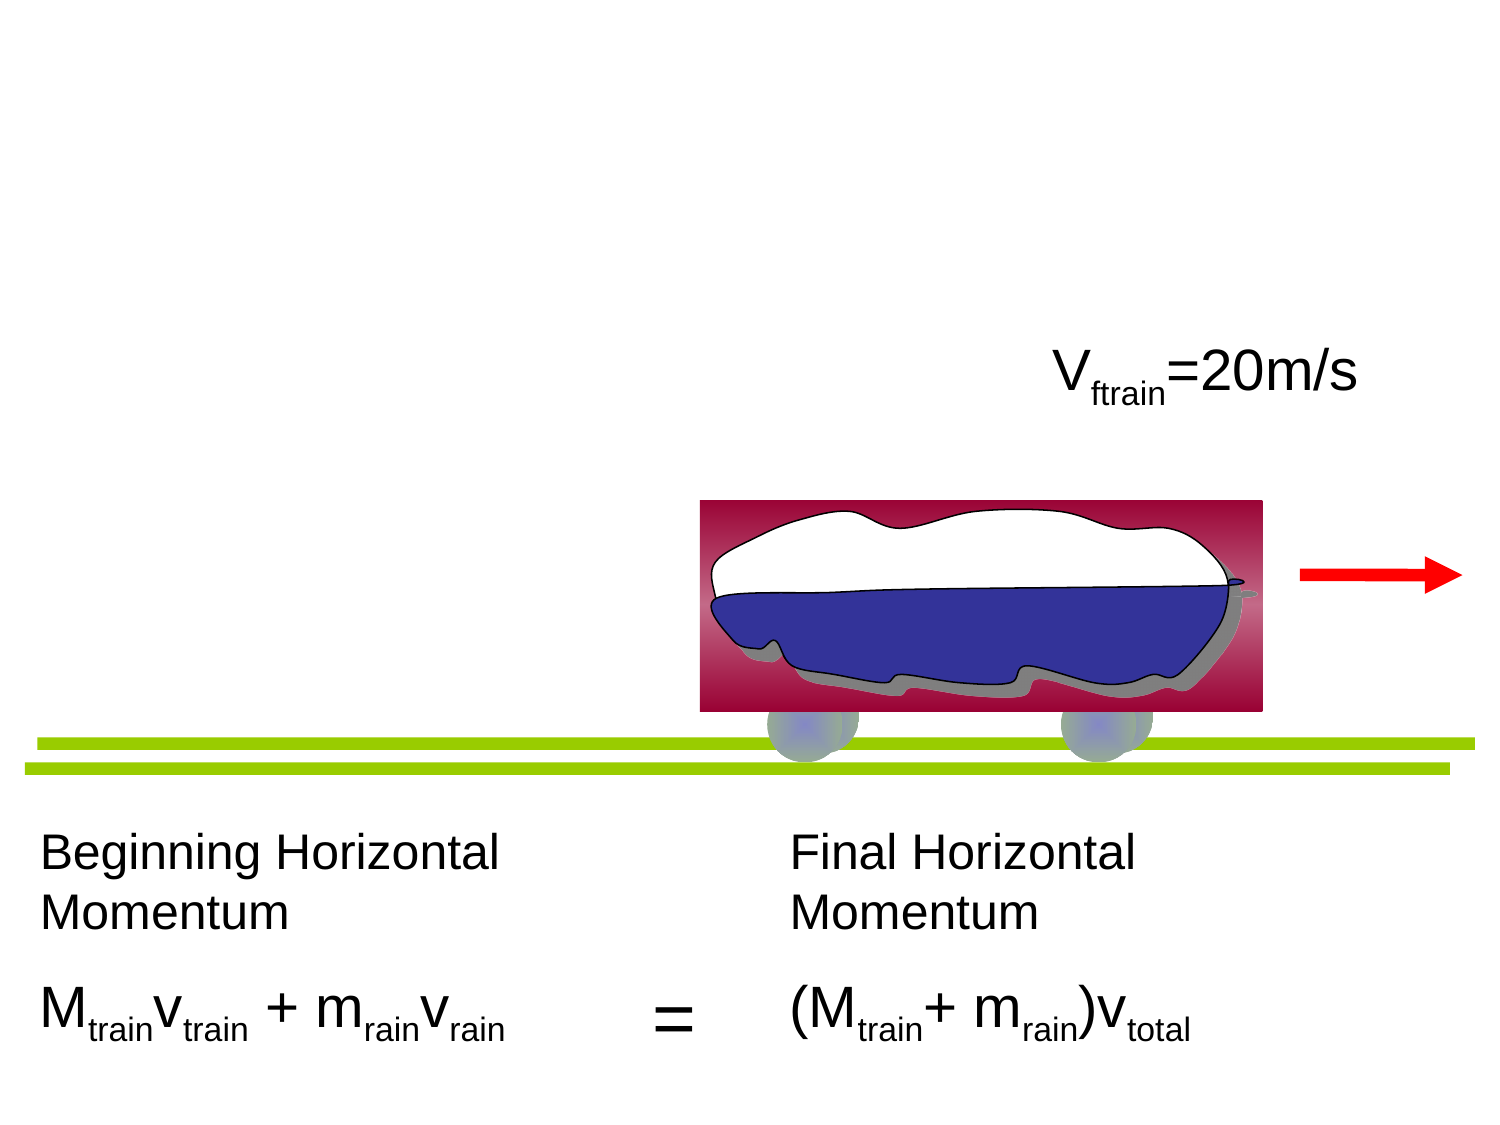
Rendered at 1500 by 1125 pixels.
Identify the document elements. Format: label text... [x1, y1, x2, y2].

text_box Beginning Horizontal Momentum Mtrainvtrain + mrainvrain [24, 812, 750, 1057]
text_box [699, 500, 1263, 712]
text_box [1135, 737, 1475, 750]
text_box [1060, 712, 1137, 763]
text_box Vftrain=20m/s [1037, 324, 1500, 420]
text_box [1125, 712, 1154, 753]
text_box [711, 509, 1228, 598]
text_box [767, 712, 843, 763]
text_box [37, 737, 776, 750]
text_box [24, 762, 1450, 775]
text_box [841, 737, 1069, 750]
text_box [831, 712, 860, 753]
text_box [1299, 568, 1463, 582]
text_box [711, 579, 1245, 685]
text_box Final Horizontal Momentum (Mtrain+ mrain)vtotal [774, 812, 1388, 1057]
text_box = [637, 962, 838, 1068]
